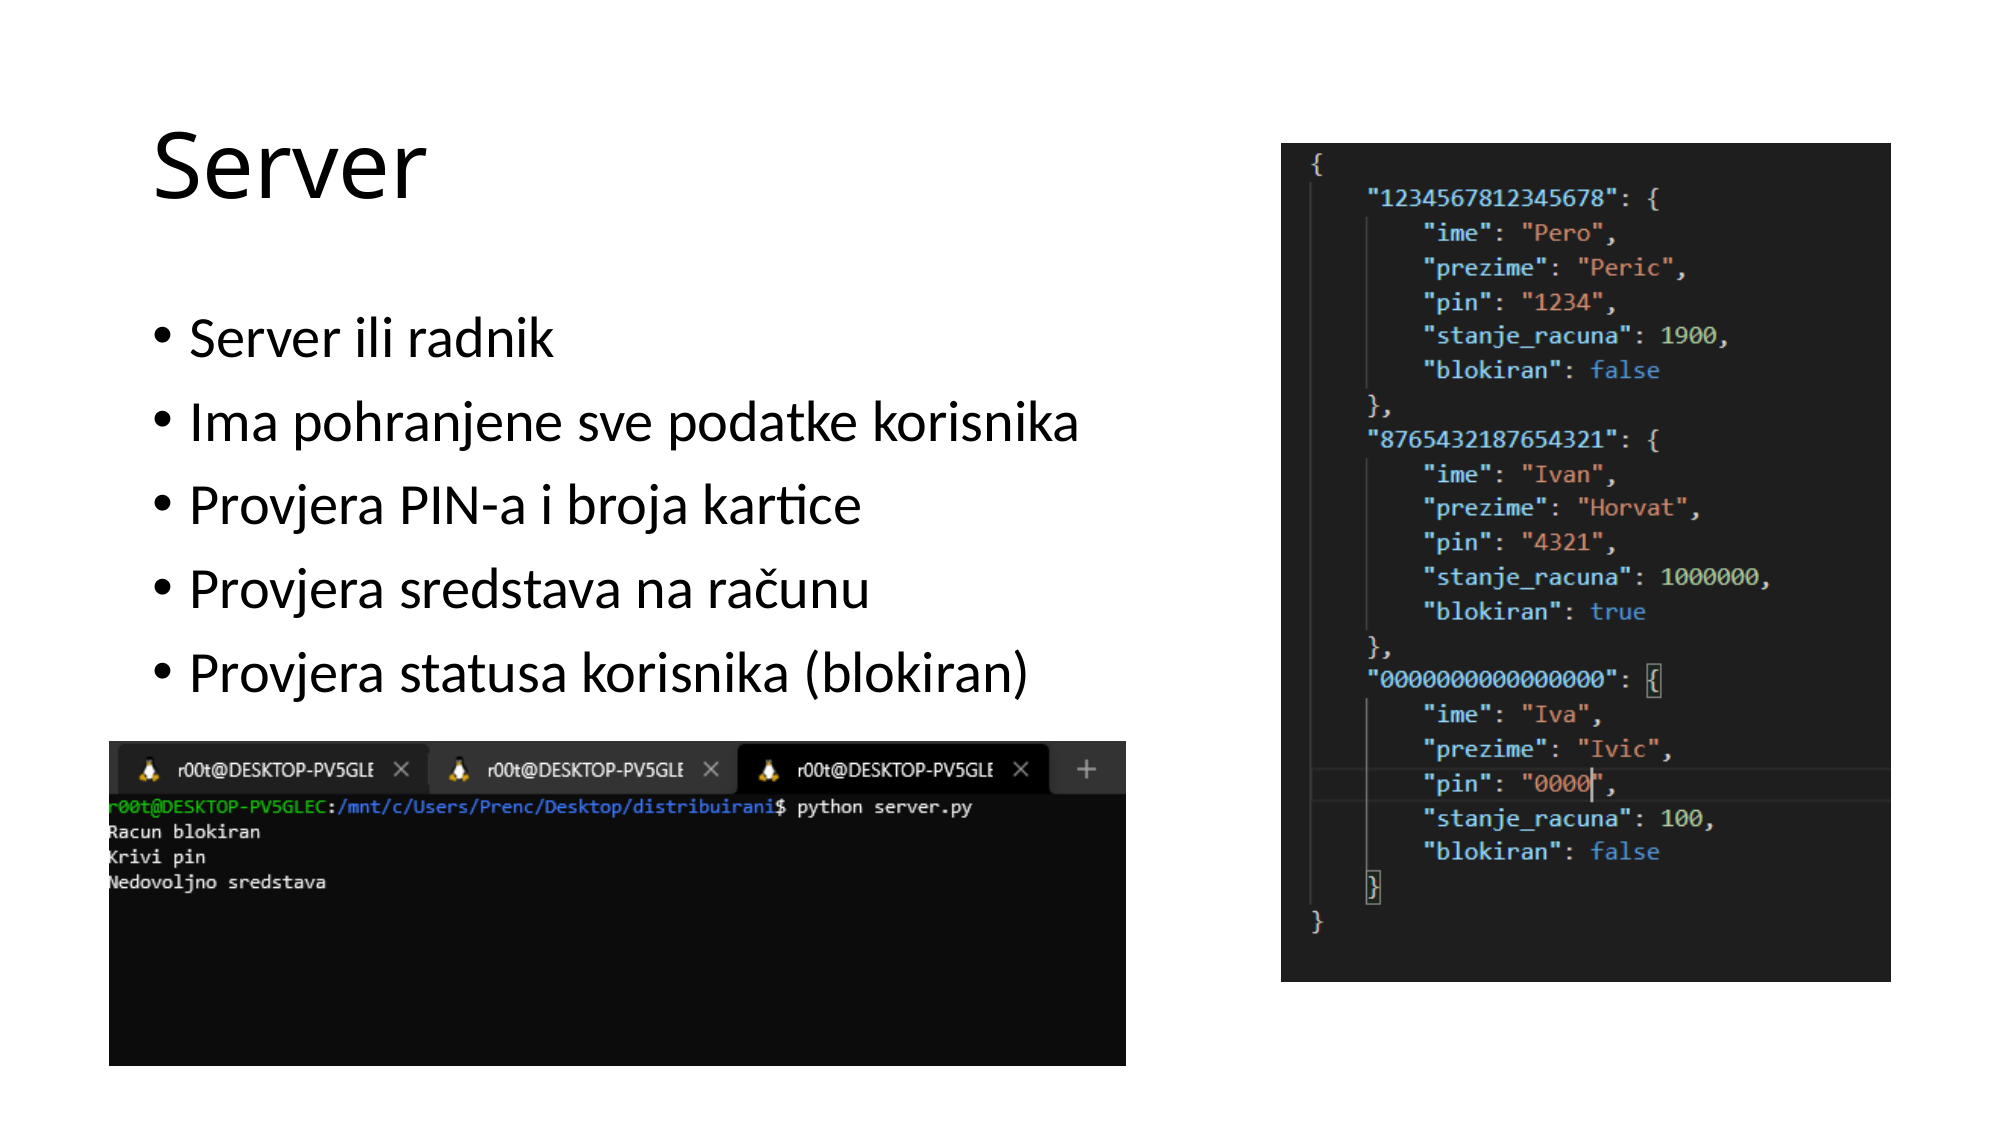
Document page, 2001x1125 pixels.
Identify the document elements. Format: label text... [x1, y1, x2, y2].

list Server ili radnik Ima pohranjene sve podatke korisnika Provjera PIN-a i broja kartice Provjera sredstava na računu Provjera statusa korisnika (blokiran) [137, 299, 1863, 1014]
title Server [137, 59, 1863, 278]
picture [109, 741, 1126, 1066]
picture [1281, 143, 1891, 982]
